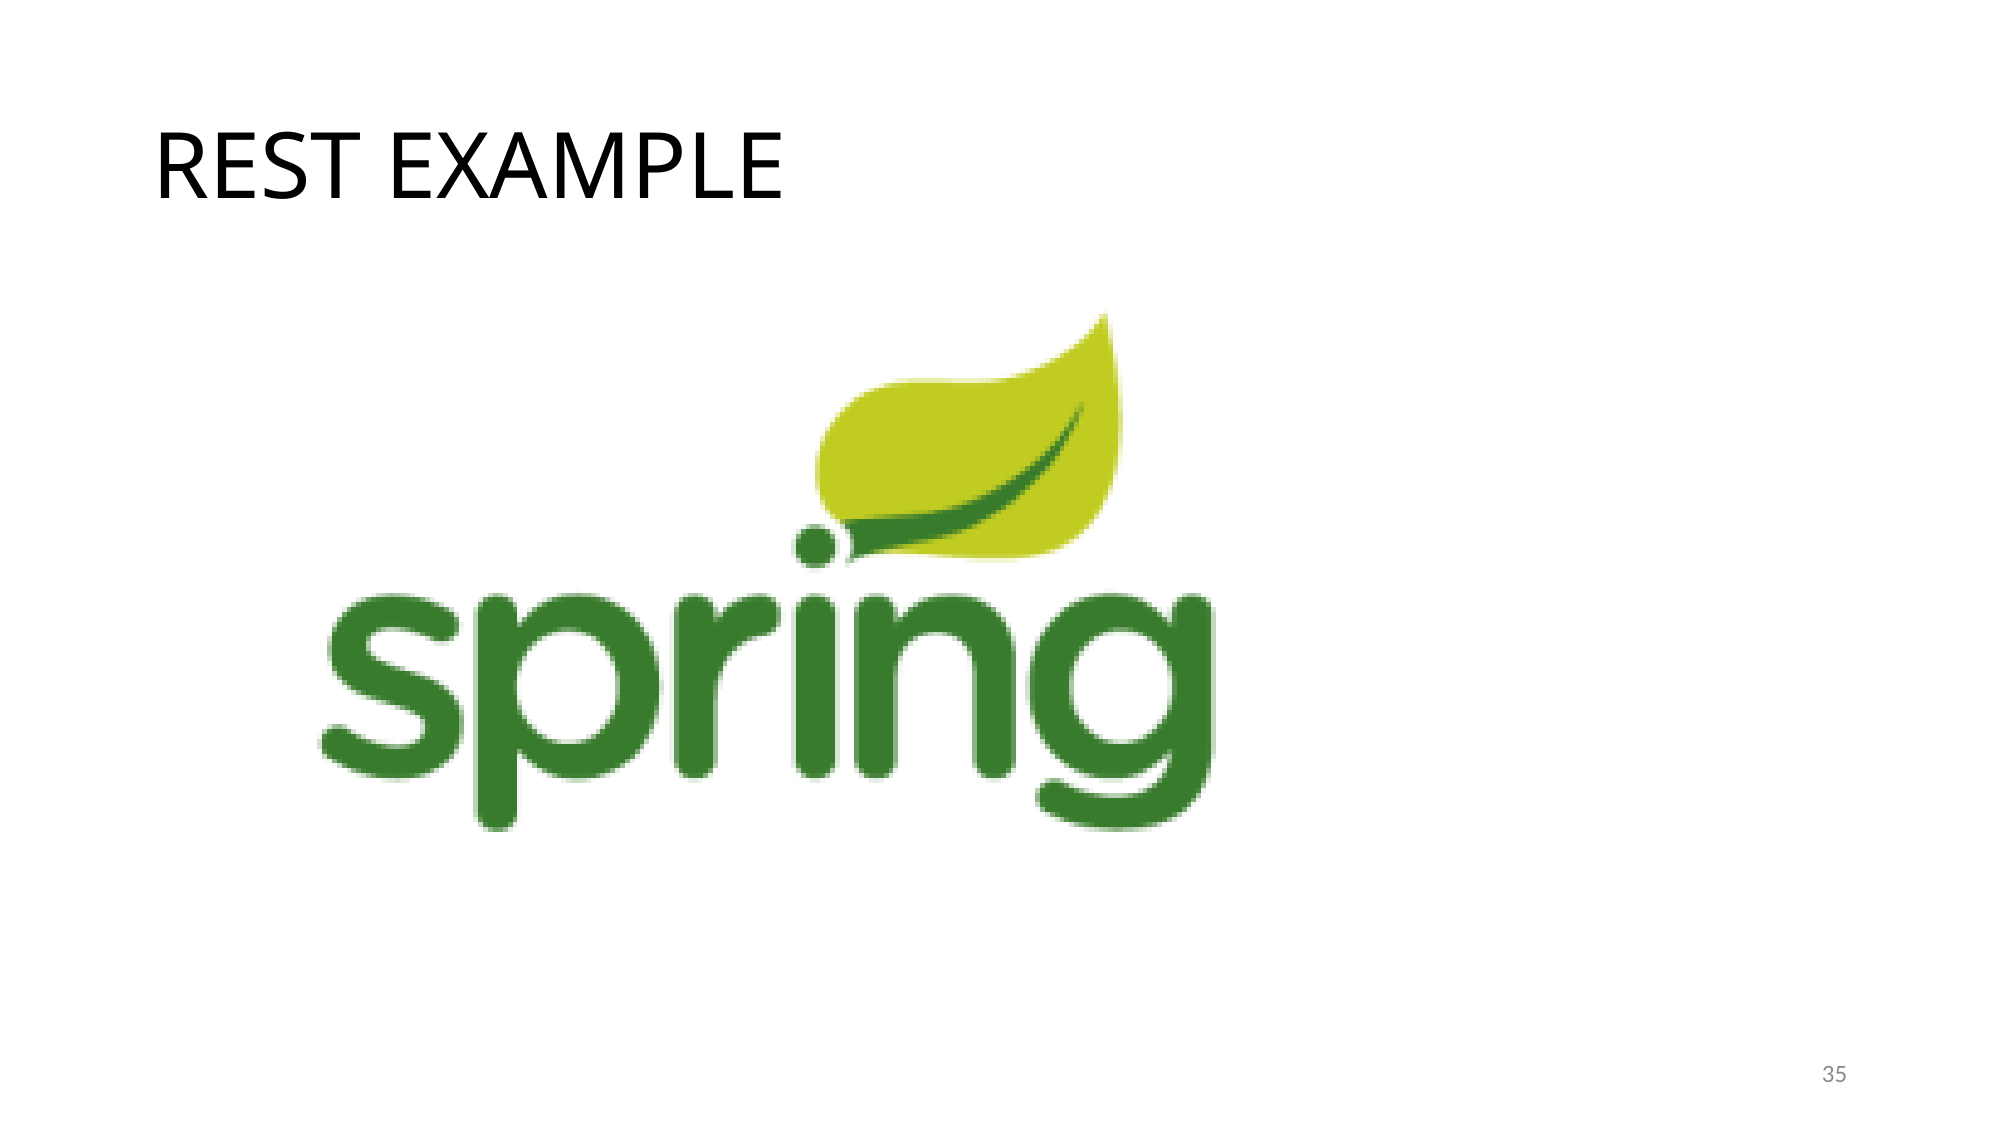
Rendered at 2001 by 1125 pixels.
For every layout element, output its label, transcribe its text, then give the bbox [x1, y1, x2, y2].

picture [137, 227, 1397, 964]
slide_number 35 [1412, 1042, 1863, 1103]
title REST EXAMPLE [137, 59, 1863, 278]
